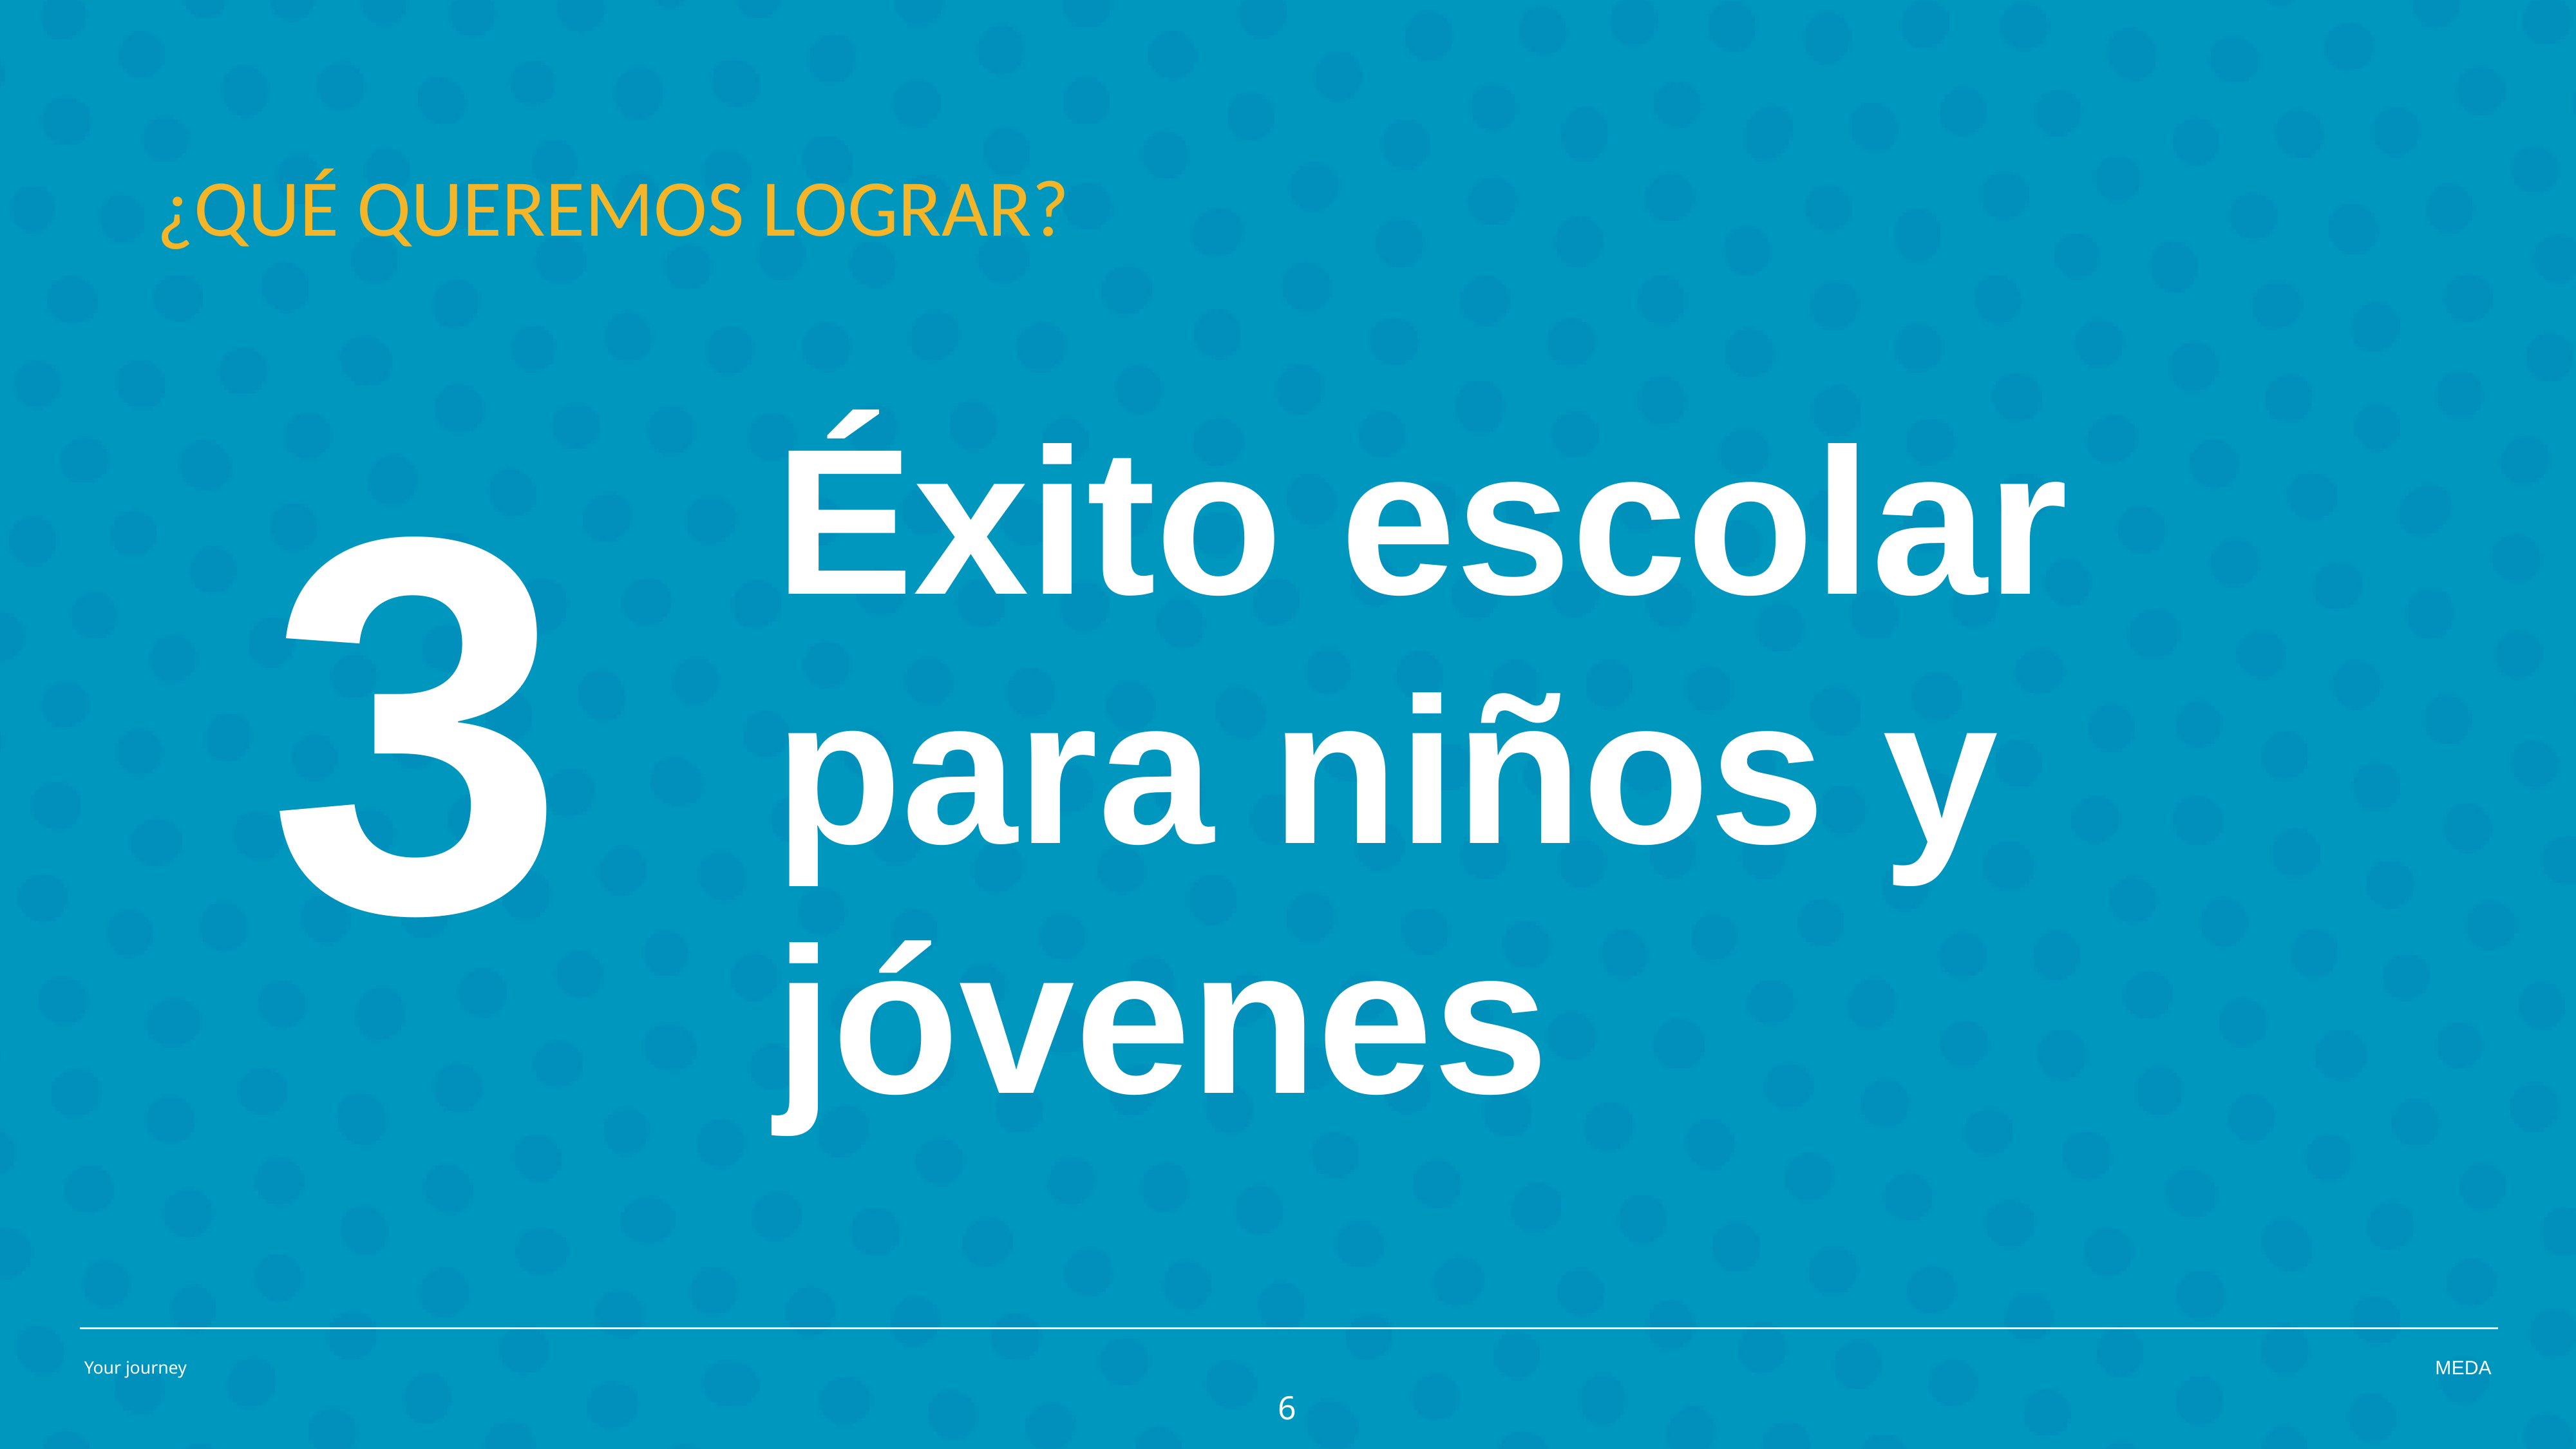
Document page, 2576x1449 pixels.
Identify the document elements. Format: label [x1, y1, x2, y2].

picture [592, 184, 647, 235]
picture [994, 184, 1029, 235]
picture [2454, 1361, 2463, 1374]
picture [254, 184, 294, 236]
picture [468, 184, 498, 235]
picture [840, 981, 951, 1095]
picture [1878, 482, 1988, 596]
picture [88, 1367, 90, 1373]
picture [1580, 482, 1680, 596]
picture [1104, 732, 1215, 845]
picture [1164, 482, 1274, 596]
picture [908, 732, 1018, 845]
picture [417, 184, 457, 236]
picture [508, 184, 543, 235]
picture [916, 484, 1026, 593]
picture [1481, 694, 1560, 723]
picture [137, 1367, 139, 1373]
picture [768, 184, 794, 235]
picture [1031, 732, 1094, 842]
picture [316, 169, 333, 180]
picture [1441, 981, 1540, 1095]
picture [1828, 444, 1856, 593]
picture [1885, 734, 1996, 886]
picture [790, 943, 817, 963]
picture [551, 184, 581, 235]
picture [797, 184, 844, 236]
picture [1413, 693, 1441, 713]
picture [1044, 227, 1052, 236]
picture [2001, 482, 2064, 593]
picture [710, 184, 741, 236]
picture [1695, 482, 1805, 596]
picture [904, 184, 939, 235]
picture [1413, 734, 1441, 842]
picture [961, 983, 1073, 1092]
picture [2467, 1361, 2474, 1374]
picture [1043, 484, 1071, 593]
picture [1285, 732, 1385, 842]
picture [170, 1367, 176, 1371]
picture [2474, 1362, 2477, 1372]
picture [2437, 1361, 2440, 1374]
picture [789, 731, 893, 886]
picture [1325, 981, 1425, 1095]
picture [1043, 444, 1071, 464]
picture [851, 184, 894, 236]
picture [173, 197, 182, 206]
picture [1089, 459, 1153, 595]
picture [361, 184, 411, 246]
picture [943, 184, 987, 235]
picture [1280, 1396, 1294, 1419]
picture [657, 184, 704, 236]
picture [1349, 482, 1448, 596]
picture [1464, 482, 1562, 596]
picture [828, 410, 878, 438]
picture [280, 537, 546, 917]
picture [772, 983, 817, 1135]
picture [100, 1367, 102, 1373]
picture [1083, 981, 1183, 1095]
picture [789, 451, 905, 593]
picture [305, 184, 335, 235]
picture [2479, 1367, 2490, 1374]
picture [2447, 1361, 2449, 1374]
picture [1470, 732, 1569, 842]
picture [1591, 732, 1701, 845]
picture [198, 184, 248, 246]
picture [162, 215, 189, 249]
picture [125, 1365, 128, 1378]
picture [1037, 181, 1064, 216]
picture [1718, 732, 1816, 845]
picture [880, 941, 931, 972]
picture [1204, 981, 1304, 1092]
